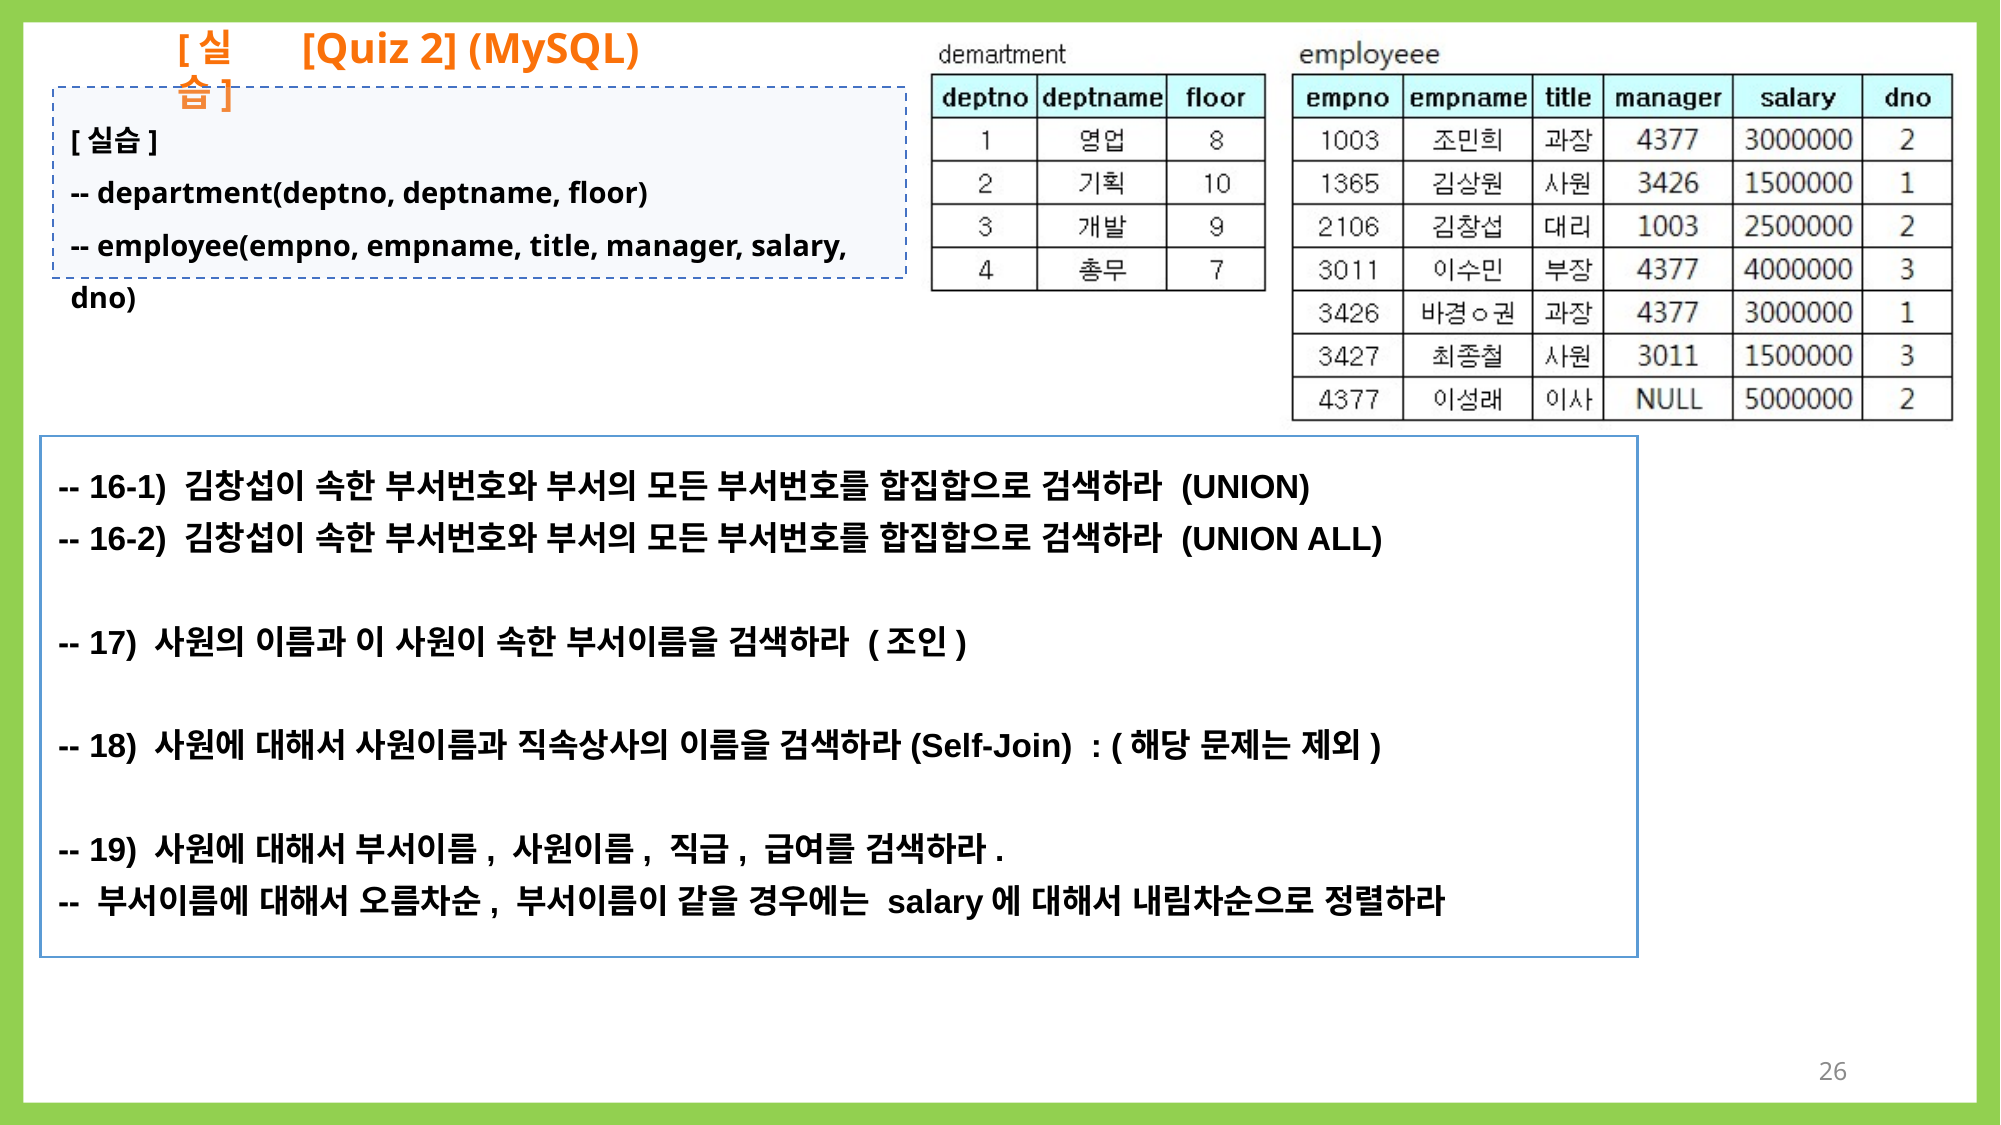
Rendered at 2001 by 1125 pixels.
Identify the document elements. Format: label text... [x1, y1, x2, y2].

text_box [0, 0, 2000, 75]
picture [920, 29, 1962, 430]
text_box [실습] -- department(deptno, deptname, floor) -- employee(empno, empname, title, manager, salary, dno) [52, 86, 907, 279]
slide_number 15 [1412, 1042, 1863, 1103]
text_box -- 16-1) 김창섭이 속한 부서번호와 부서의 모든 부서번호를 합집합으로 검색하라 (UNION) -- 16-2) 김창섭이 속한 부서번호와 부서의 모든 부서번호를 합집합으로 검색하라 (UNION ALL) -- 17) 사원의 이름과 이 사원이 속한 부서이름을 검색하라 (조인) -- 18) 사원에 대해서 사원이름과 직속상사의 이름을 검색하라(Self-Join) : (해당 문제는 제외) -- 19) 사원에 대해서 부서이름, 사원이름, 직급, 급여를 검색하라. -- 부서이름에 대해서 오름차순, 부서이름이 같을 경우에는 salary에 대해서 내림차순으로 정렬하라 [39, 435, 1639, 958]
